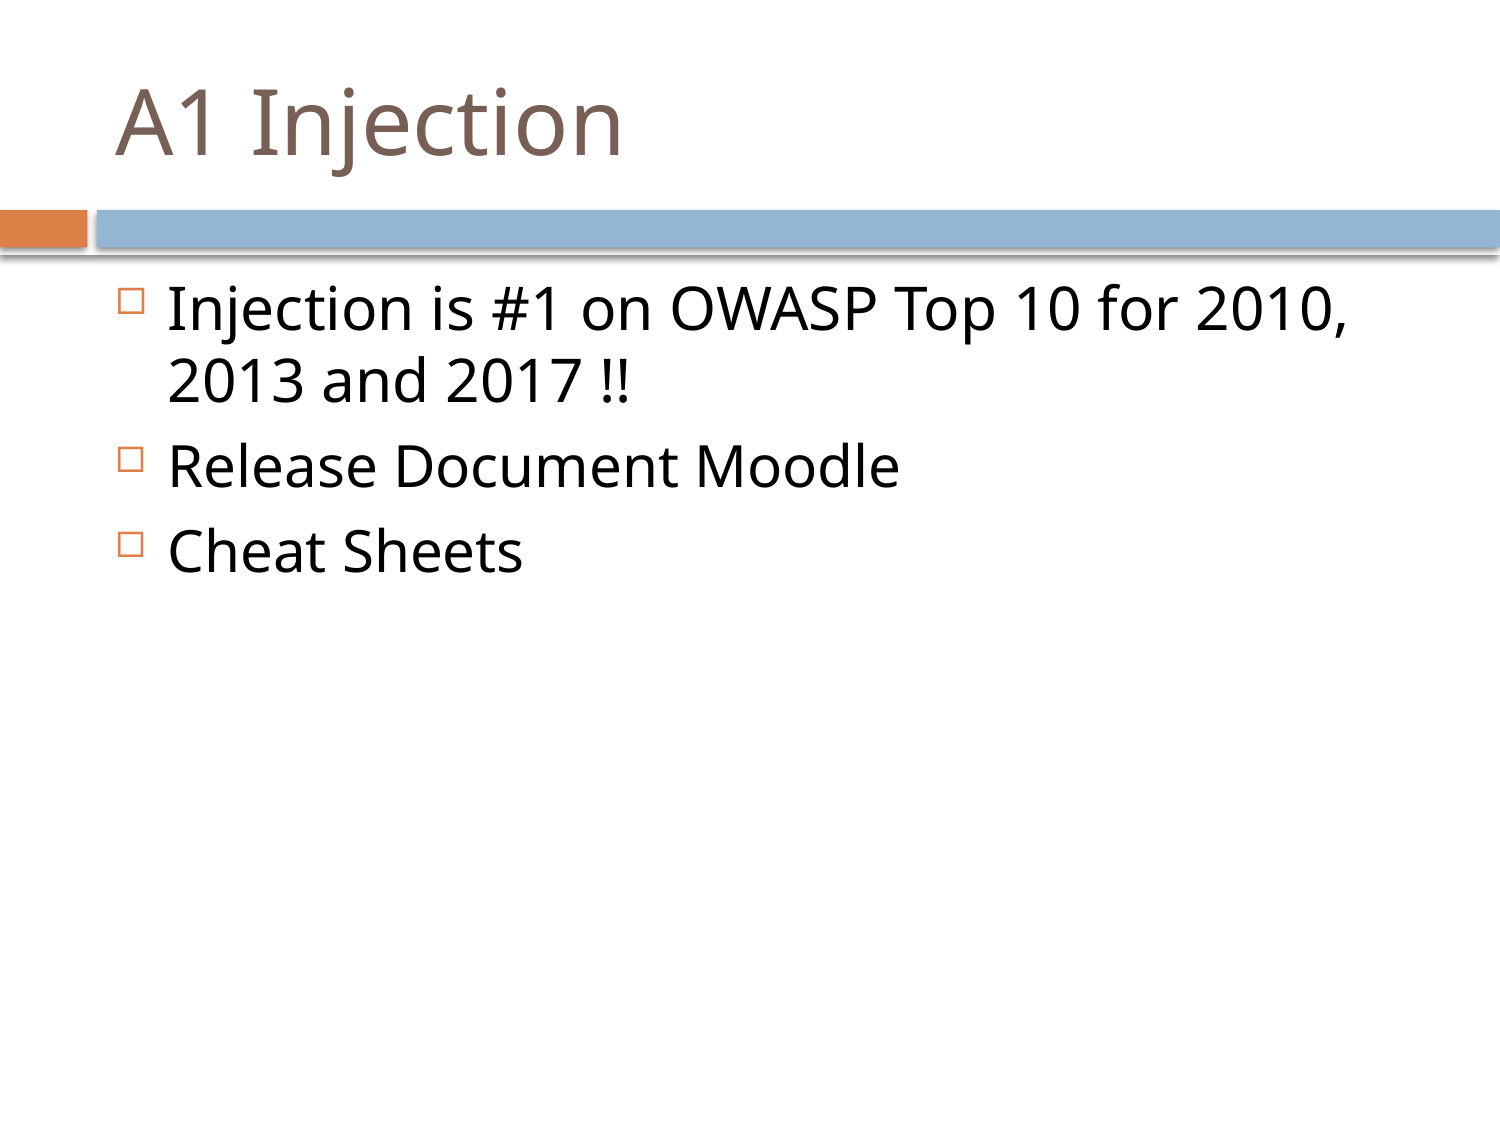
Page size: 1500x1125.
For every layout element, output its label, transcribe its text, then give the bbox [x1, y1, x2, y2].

list Injection is #1 on OWASP Top 10 for 2010, 2013 and 2017 !! Release Document Moodle Cheat Sheets [100, 262, 1438, 1000]
title A1 Injection [100, 37, 1438, 200]
